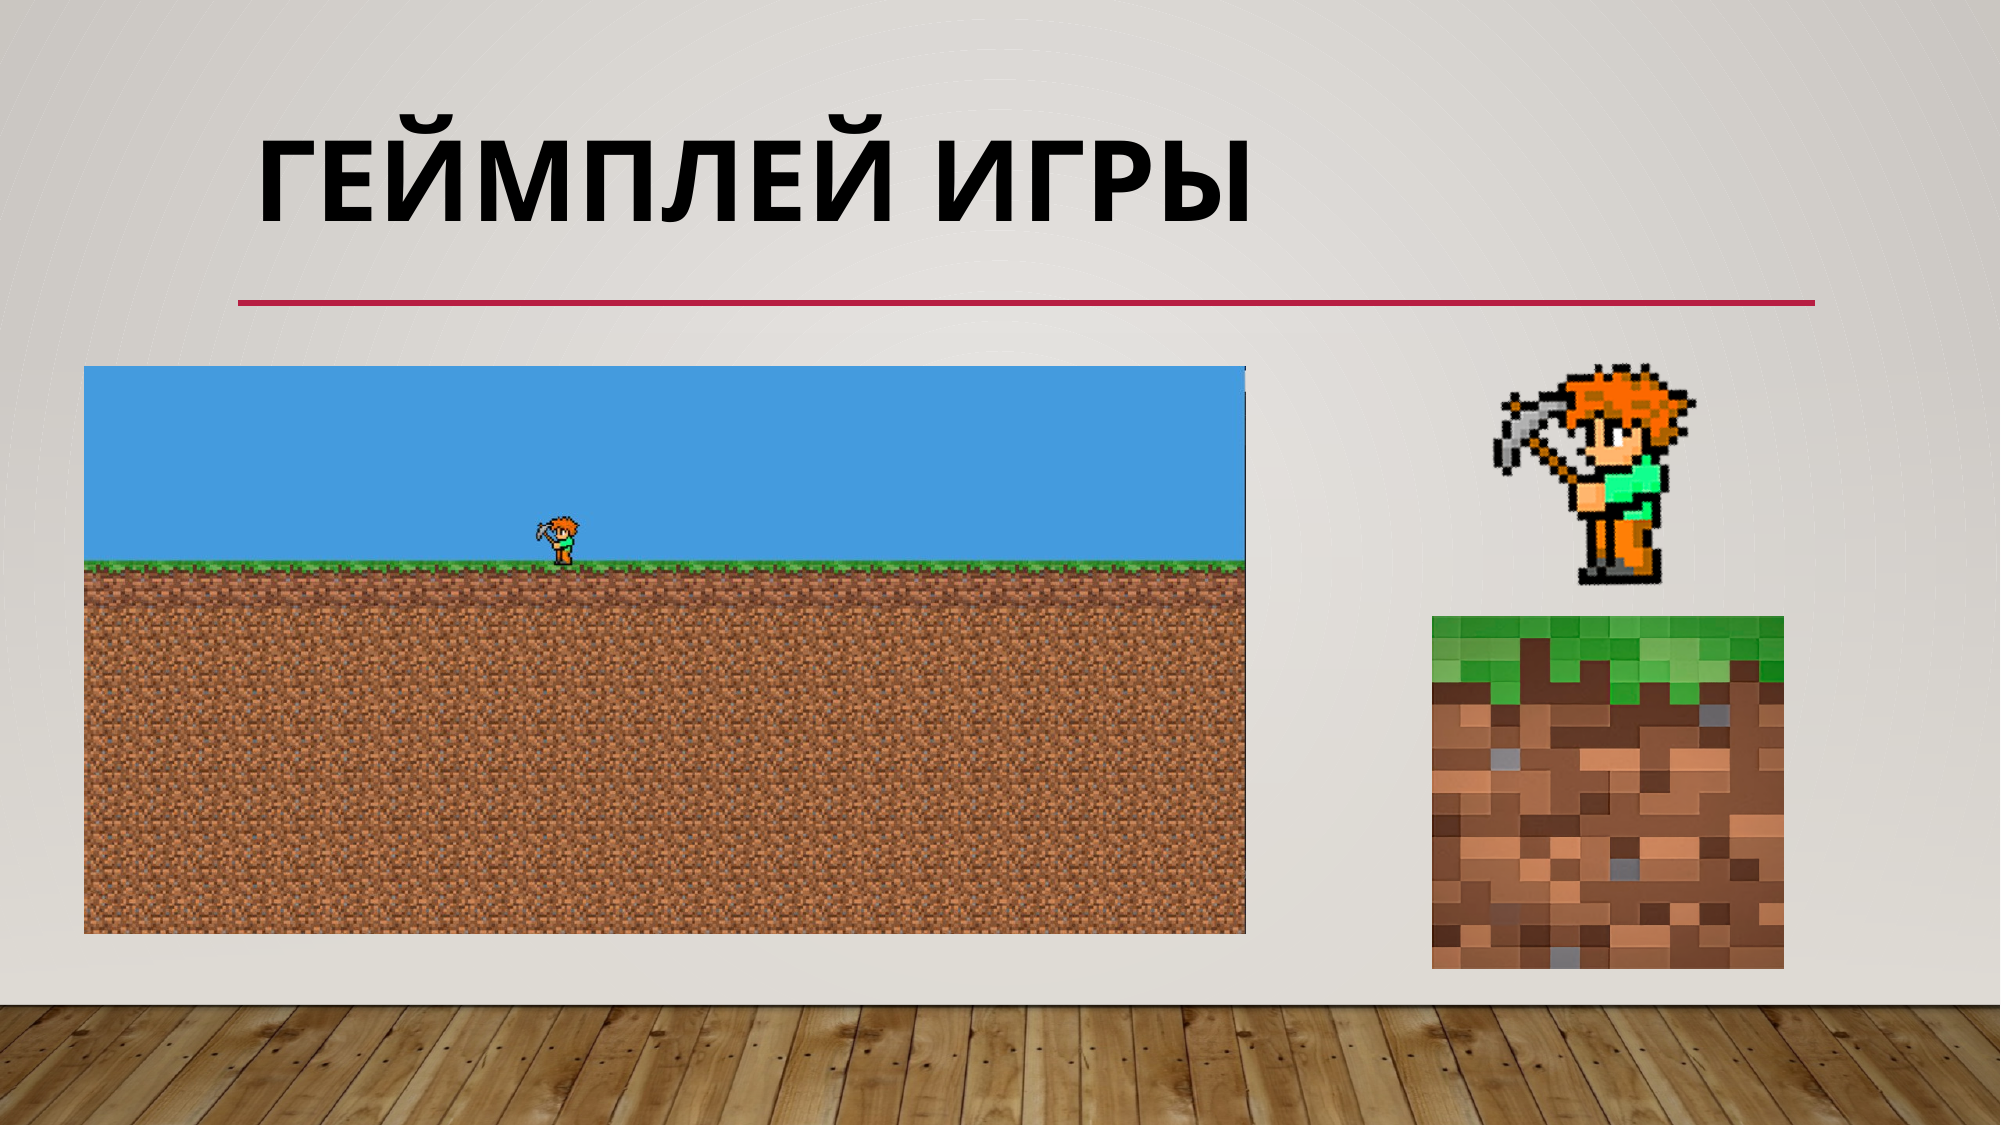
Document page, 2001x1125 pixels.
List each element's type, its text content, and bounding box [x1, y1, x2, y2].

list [83, 366, 1247, 934]
title Геймплей игры [238, 116, 1814, 290]
picture [1432, 299, 1785, 969]
picture [0, 1005, 2000, 1125]
